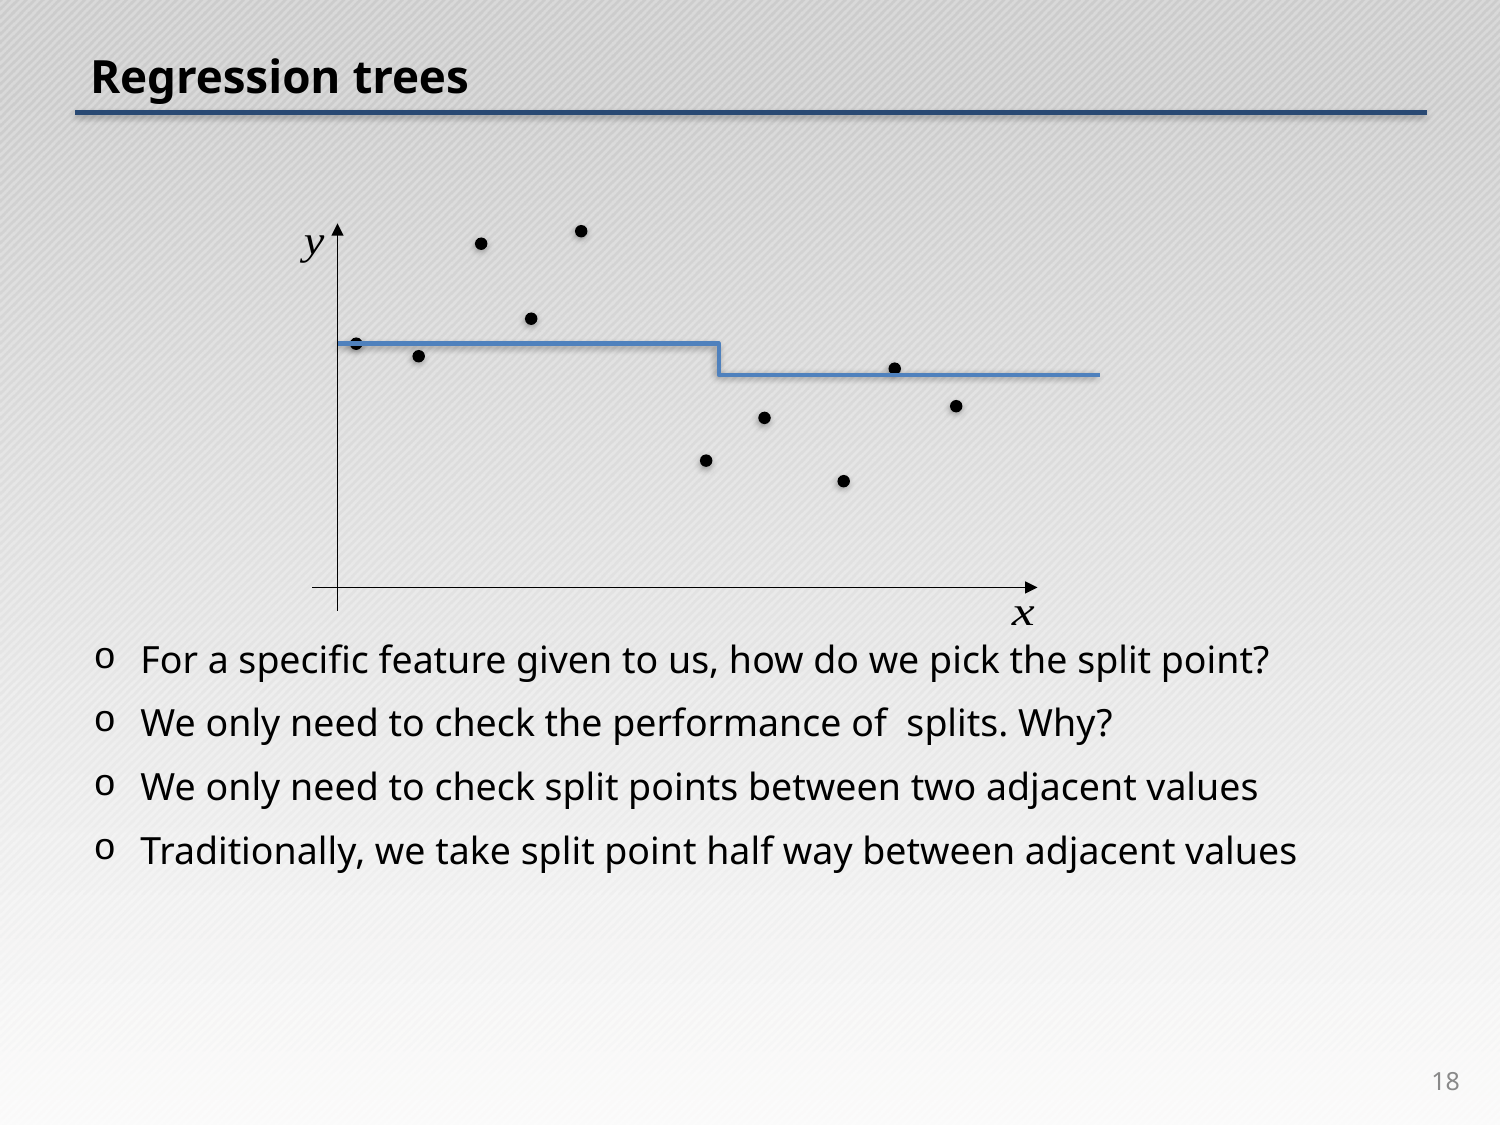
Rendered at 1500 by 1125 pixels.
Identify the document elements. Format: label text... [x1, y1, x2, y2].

slide_number 18 [1125, 1052, 1475, 1113]
text_box [350, 336, 363, 340]
text_box [949, 399, 964, 414]
text_box [757, 410, 772, 425]
picture [0, 0, 1500, 1125]
text_box [474, 236, 489, 251]
text_box [574, 224, 589, 239]
text_box [836, 474, 851, 489]
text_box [337, 343, 1101, 376]
title Regression trees [74, 37, 1426, 113]
text_box [699, 453, 714, 468]
text_box [524, 311, 539, 326]
